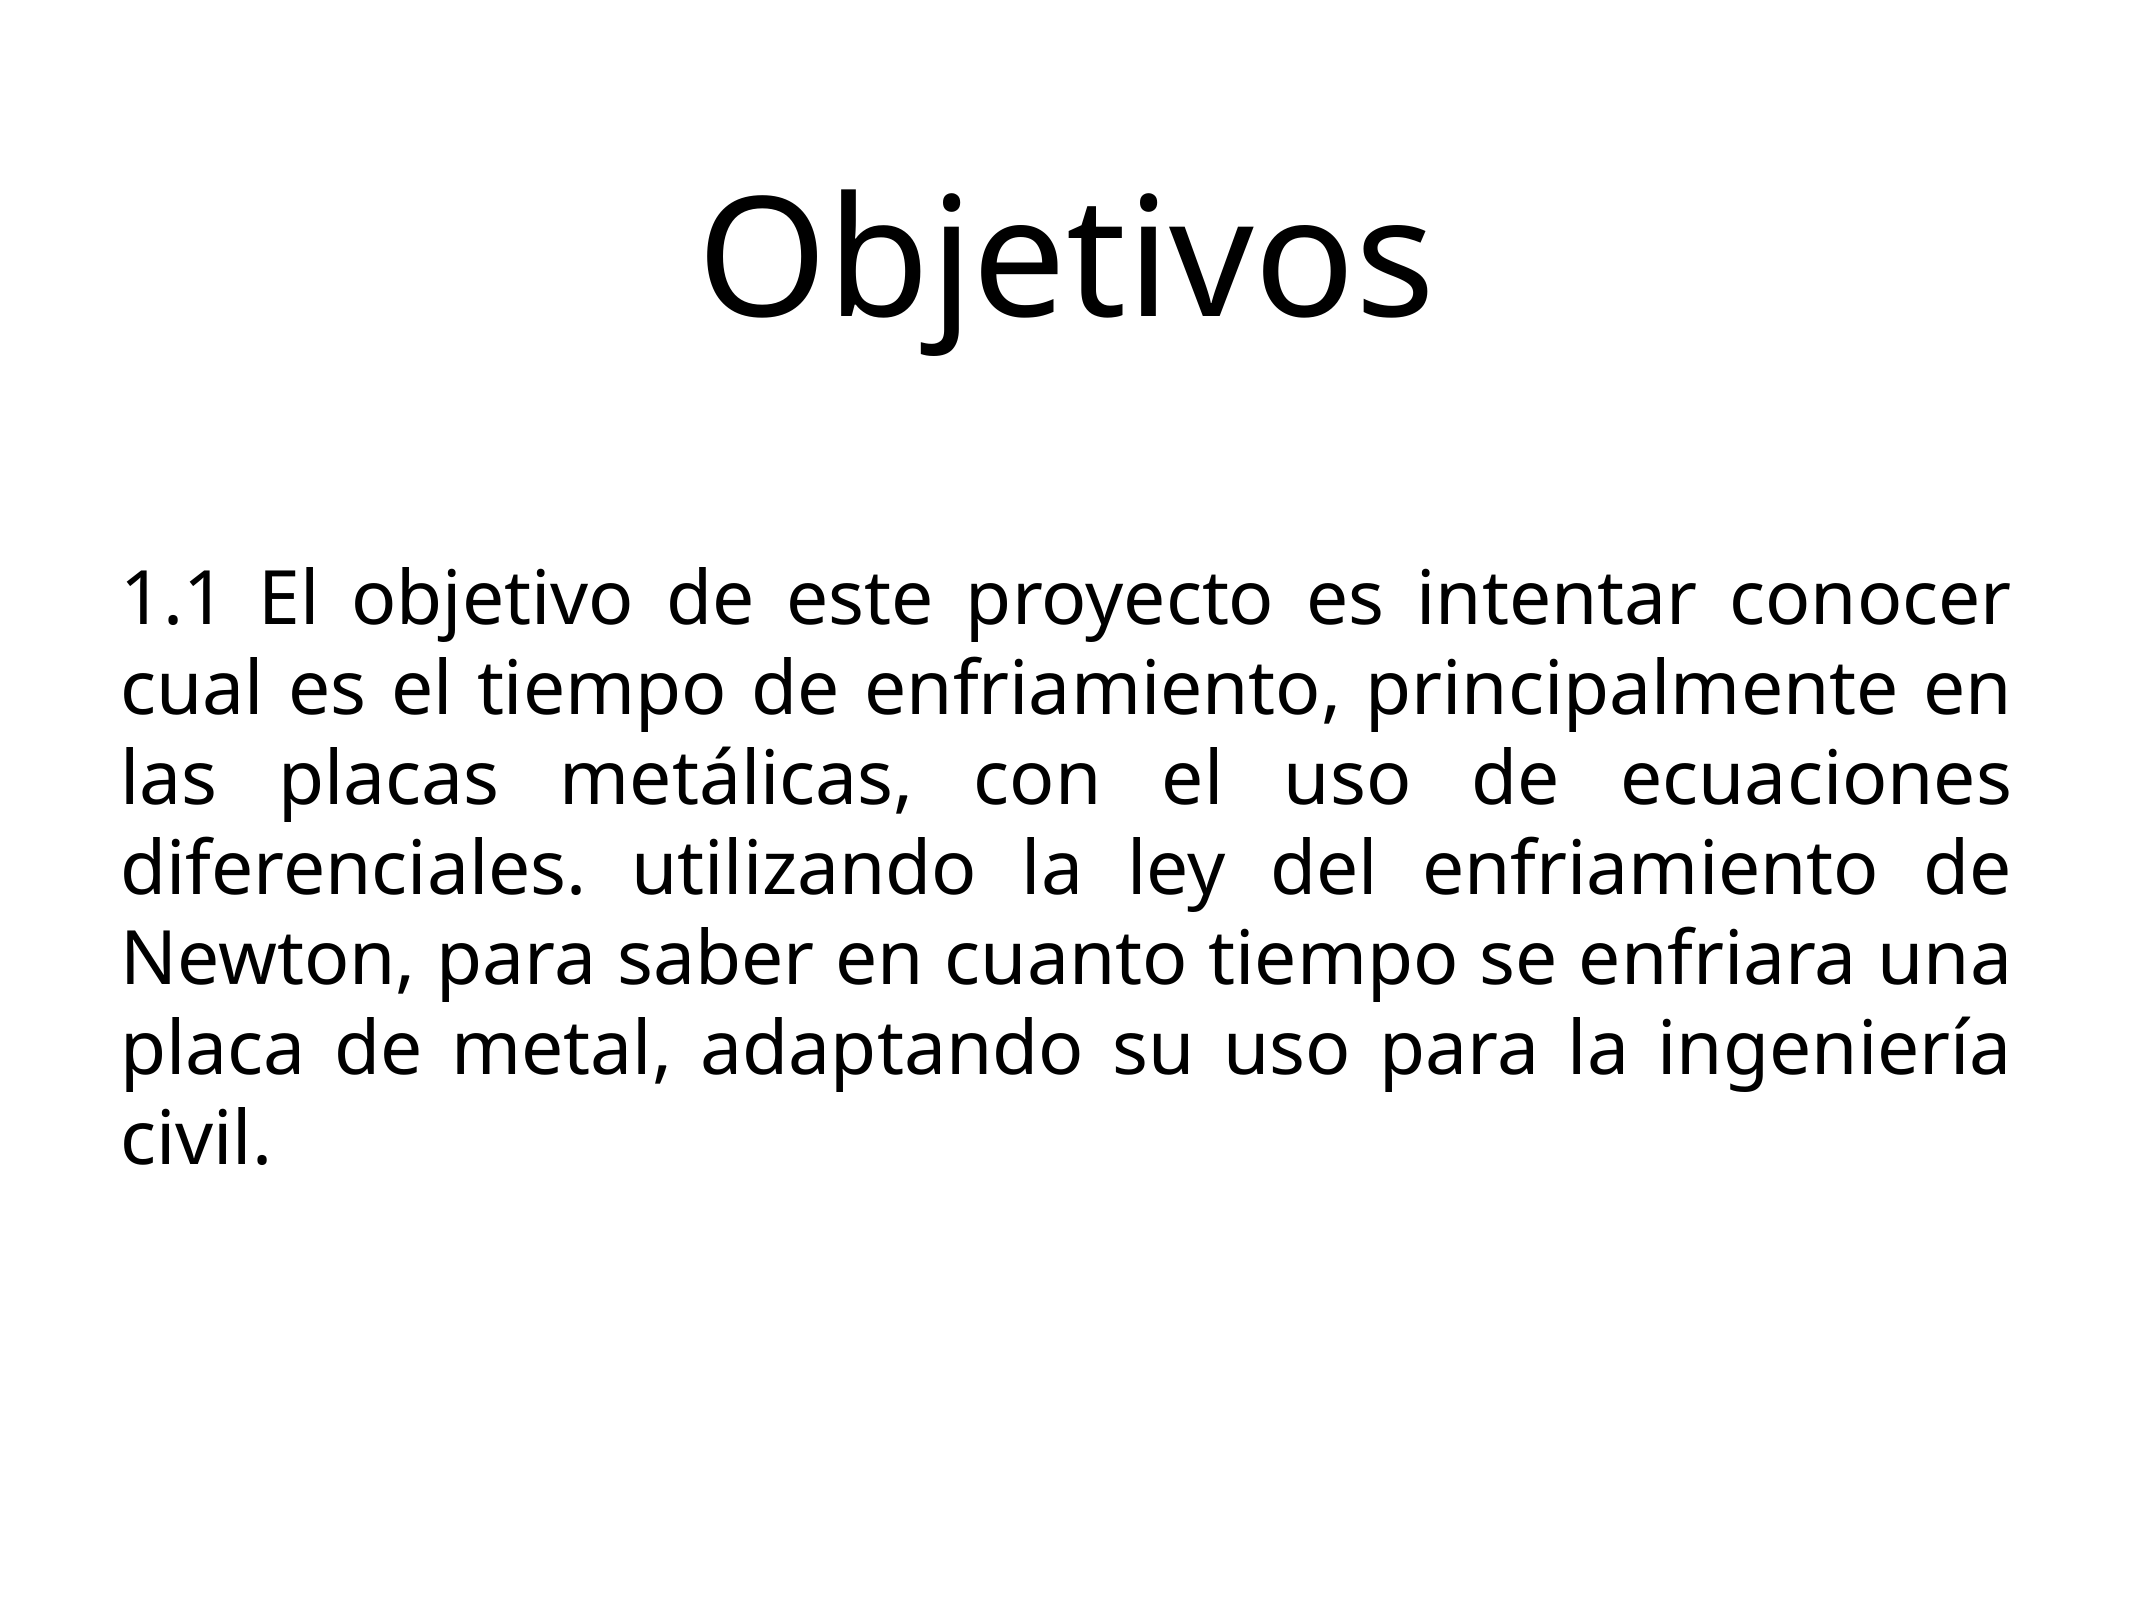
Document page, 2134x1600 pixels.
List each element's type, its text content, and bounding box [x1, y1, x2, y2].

title Objetivos [155, 72, 1978, 428]
text_box 1.1 El objetivo de este proyecto es intentar conocer cual es el tiempo de enfriamiento, principalmente en las placas metálicas, con el uso de ecuaciones diferenciales. utilizando la ley del enfriamiento de Newton, para saber en cuanto tiempo se enfriara una placa de metal, adaptando su uso para la ingeniería civil. [112, 541, 2022, 1188]
